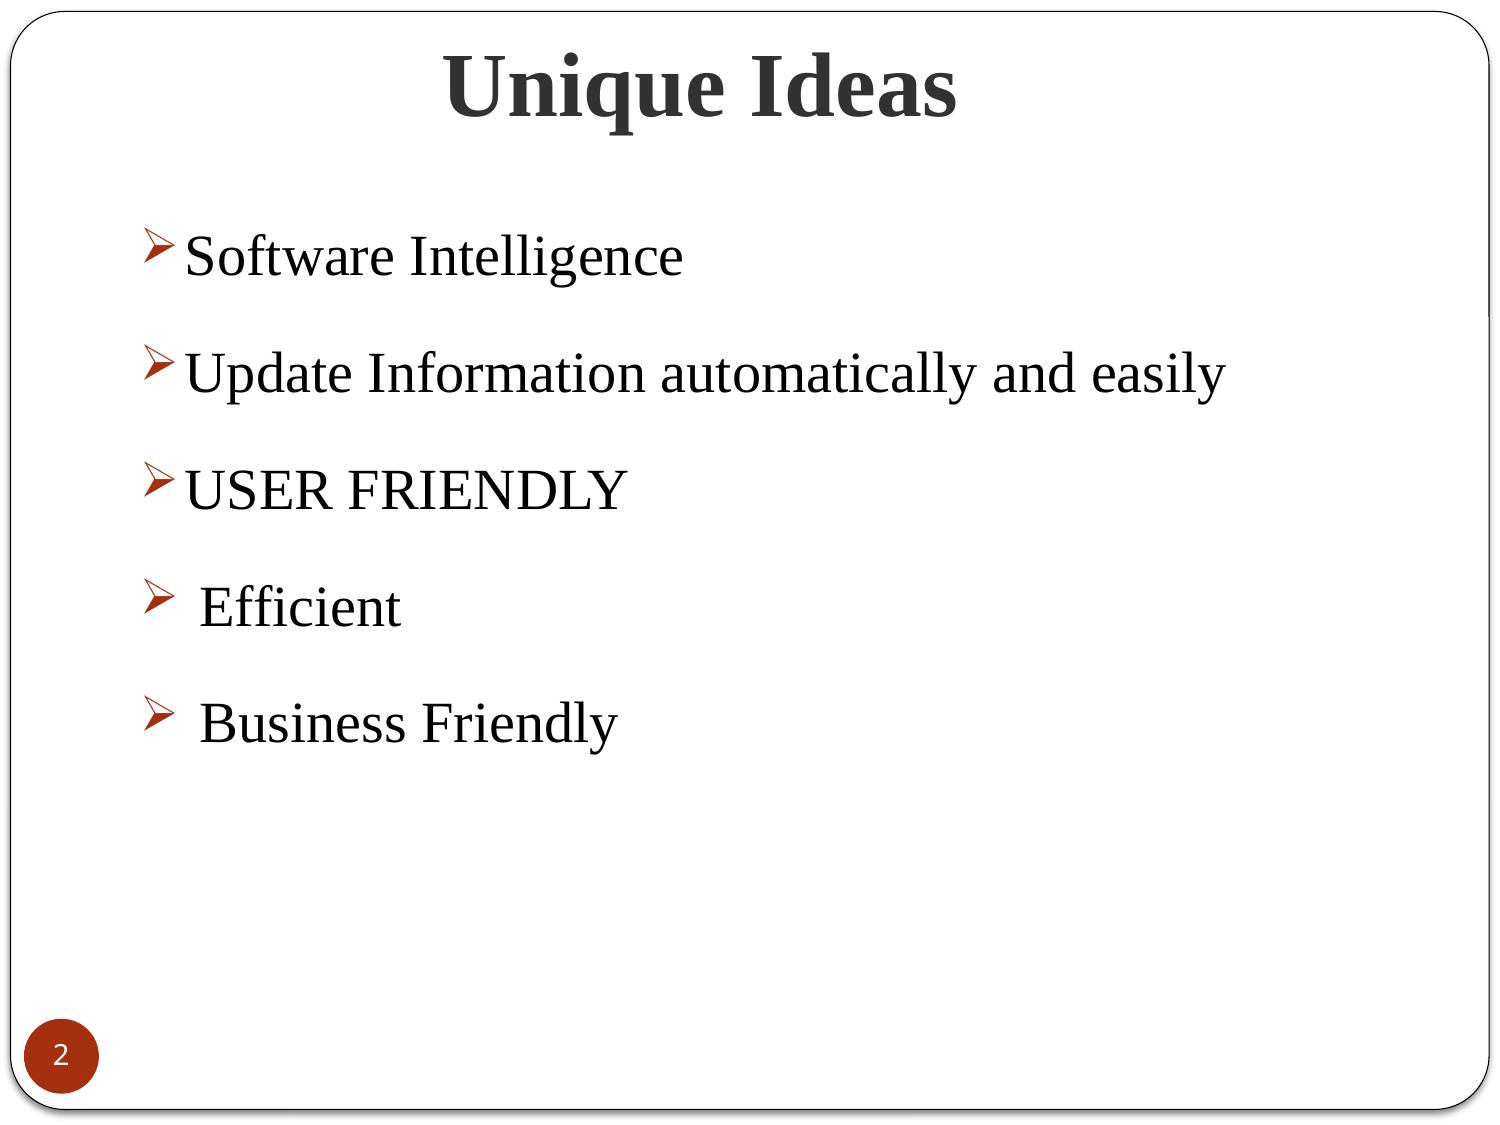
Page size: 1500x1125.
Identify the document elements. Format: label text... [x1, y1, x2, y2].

slide_number 2 [23, 1018, 99, 1094]
list Software Intelligence Update Information automatically and easily USER FRIENDLY Efficient Business Friendly [125, 174, 1425, 1063]
title Unique Ideas [62, 0, 1338, 150]
